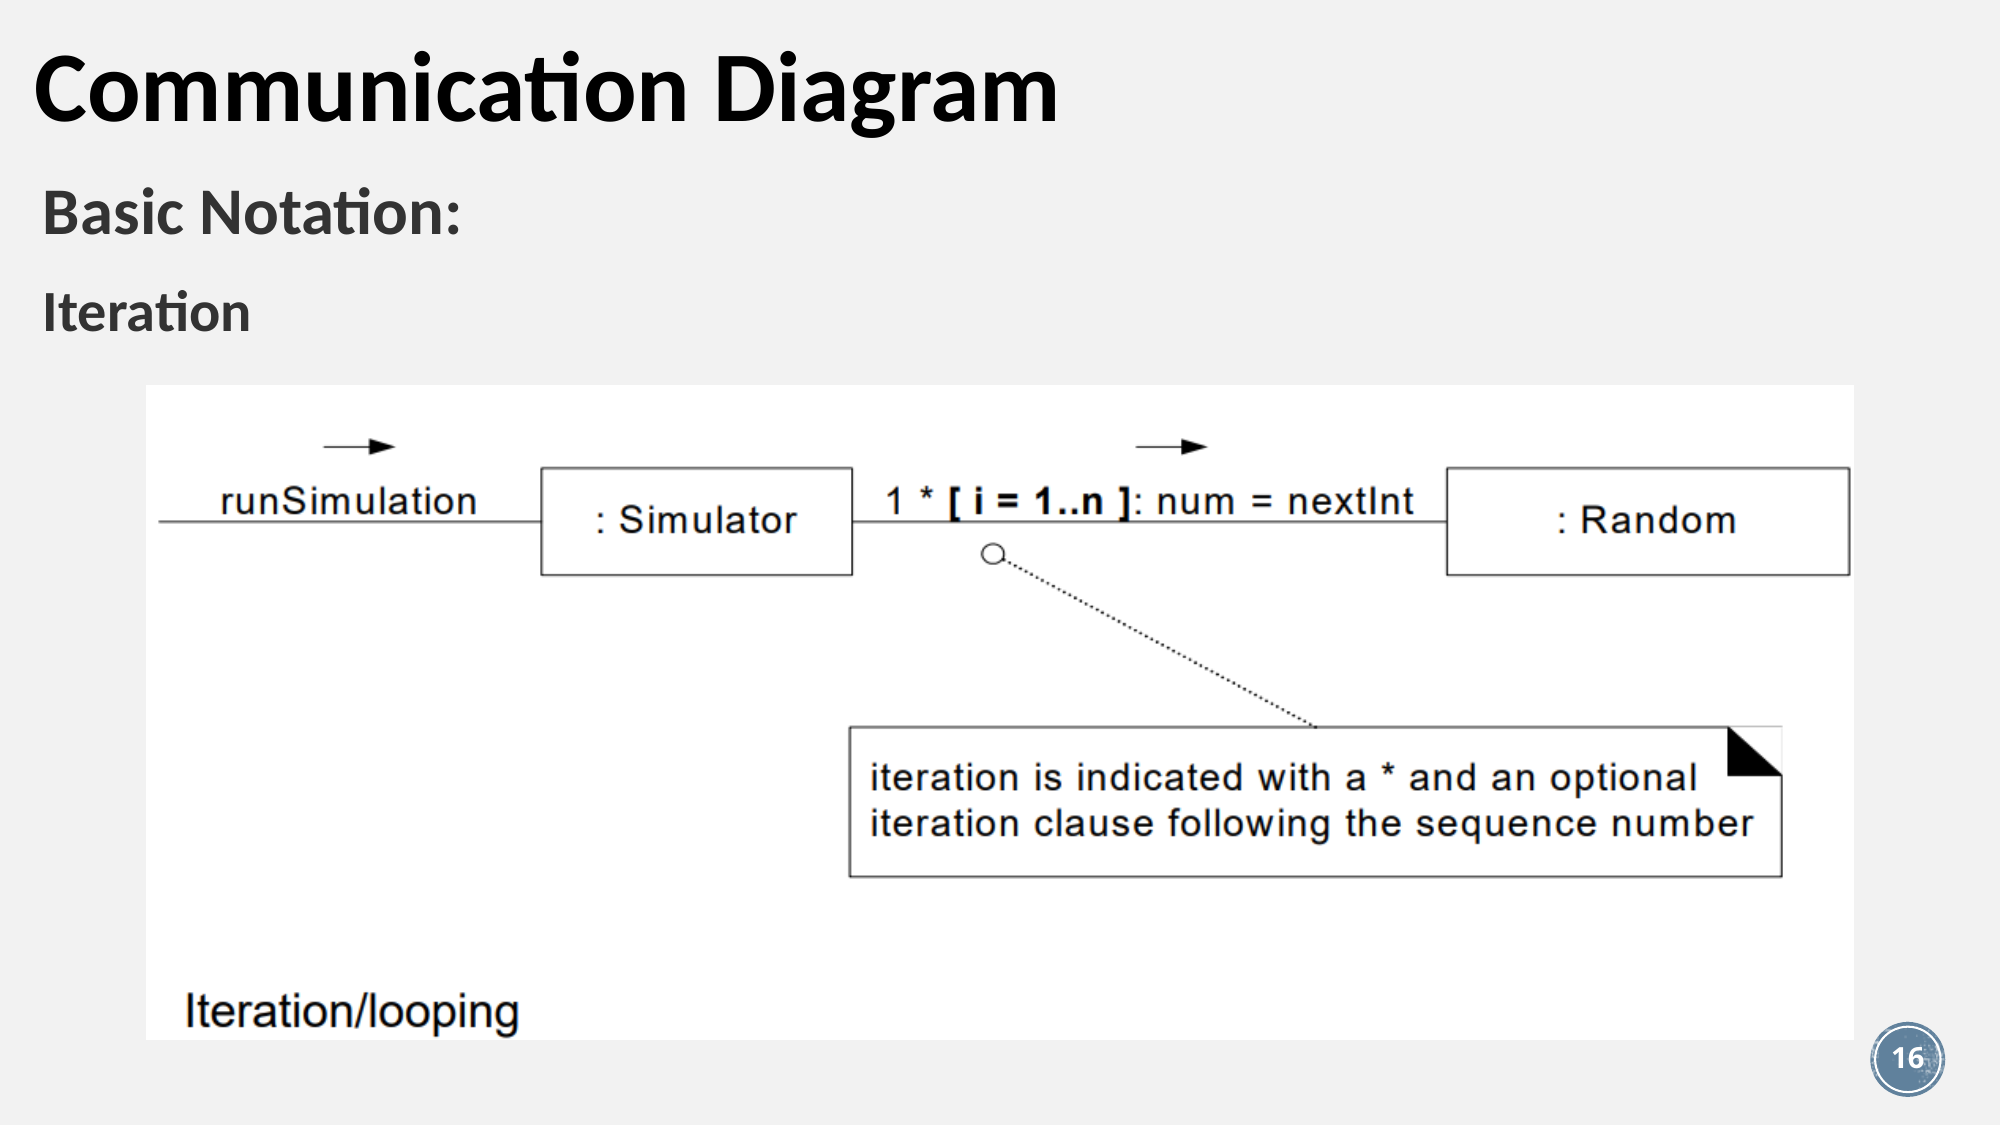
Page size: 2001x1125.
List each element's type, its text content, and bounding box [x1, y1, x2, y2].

picture [146, 385, 1852, 1039]
slide_number 16 [1855, 1028, 1961, 1089]
title Communication Diagram [19, 18, 1983, 161]
list Basic Notation: Iteration [27, 160, 1908, 356]
